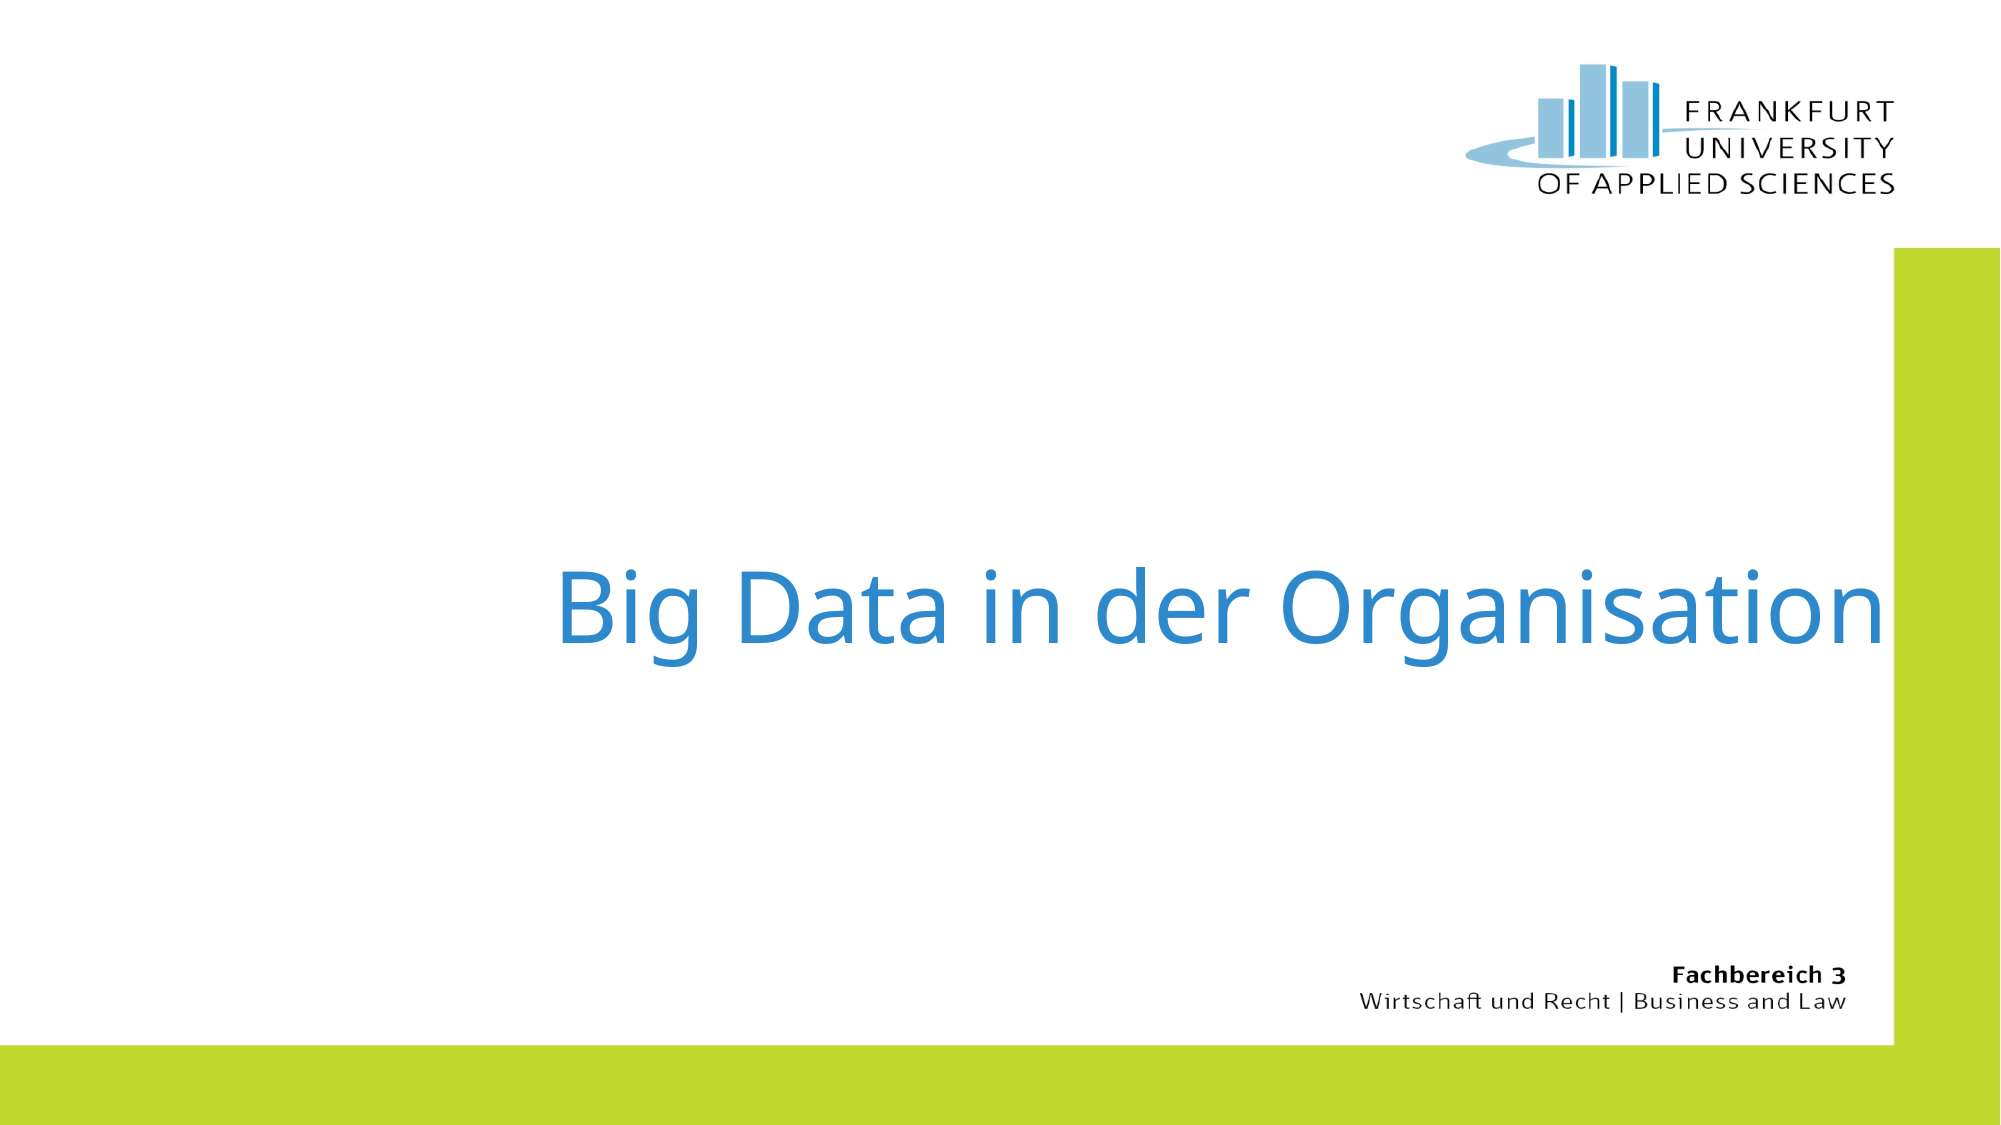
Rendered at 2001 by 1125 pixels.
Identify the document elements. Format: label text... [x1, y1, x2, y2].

title Big Data in der Organisation [127, 513, 1890, 666]
picture [0, 0, 2000, 1125]
